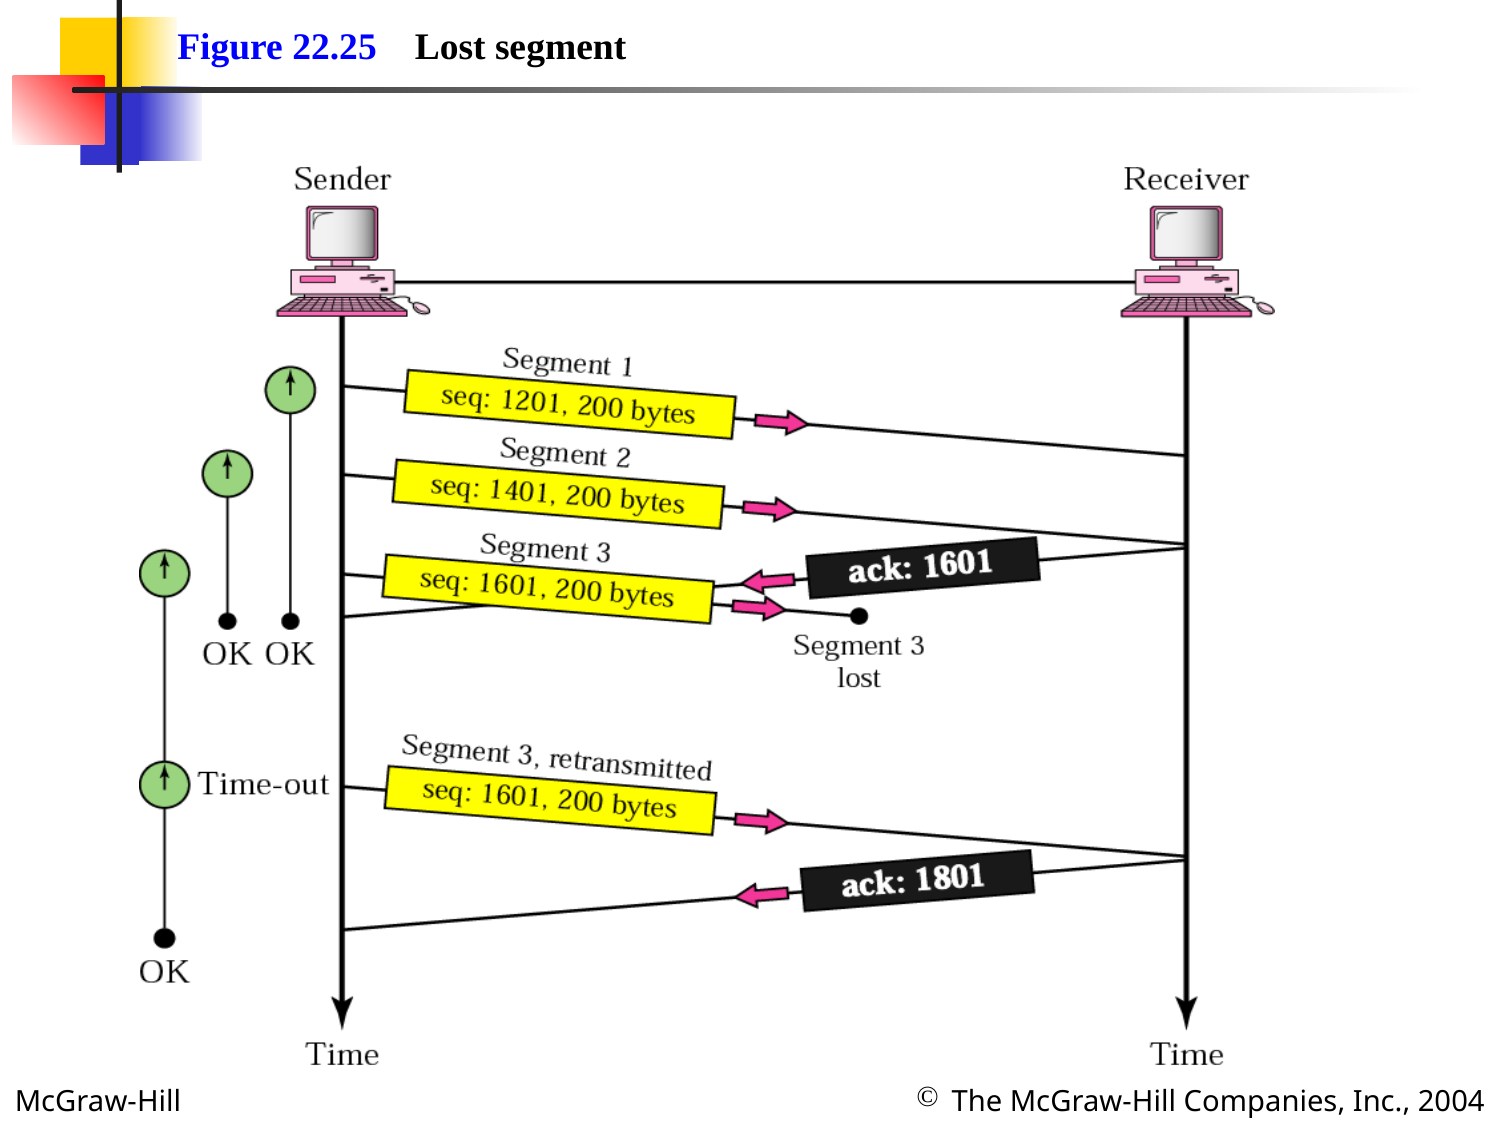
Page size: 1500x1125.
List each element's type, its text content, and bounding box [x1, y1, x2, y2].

text_box [72, 87, 1423, 93]
text_box Figure 22.25 Lost segment [162, 14, 1100, 75]
text_box [116, 0, 122, 87]
text_box [60, 17, 116, 86]
text_box [141, 93, 202, 161]
text_box [80, 93, 116, 165]
picture [139, 161, 1275, 1075]
text_box [122, 17, 177, 86]
text_box [12, 75, 105, 145]
text_box [122, 93, 141, 165]
text_box [116, 93, 122, 173]
